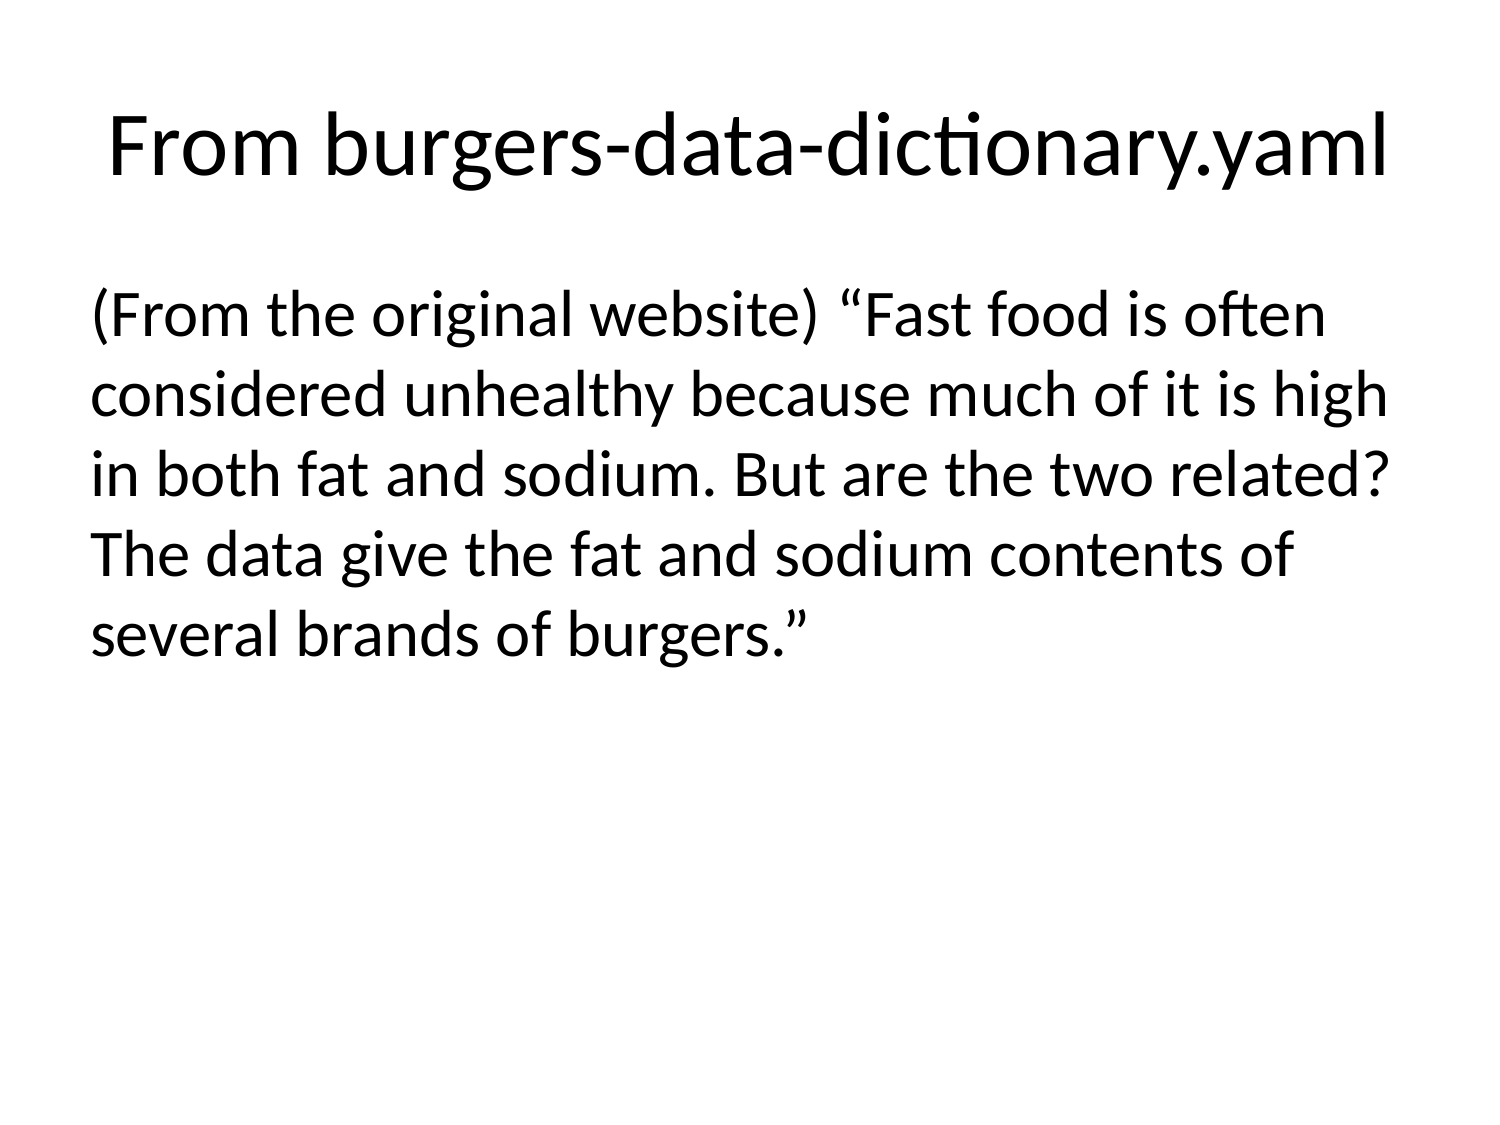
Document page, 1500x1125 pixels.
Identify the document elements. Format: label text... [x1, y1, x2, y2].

list (From the original website) “Fast food is often considered unhealthy because much of it is high in both fat and sodium. But are the two related? The data give the fat and sodium contents of several brands of burgers.” [75, 262, 1425, 1005]
title From burgers-data-dictionary.yaml [75, 45, 1425, 233]
